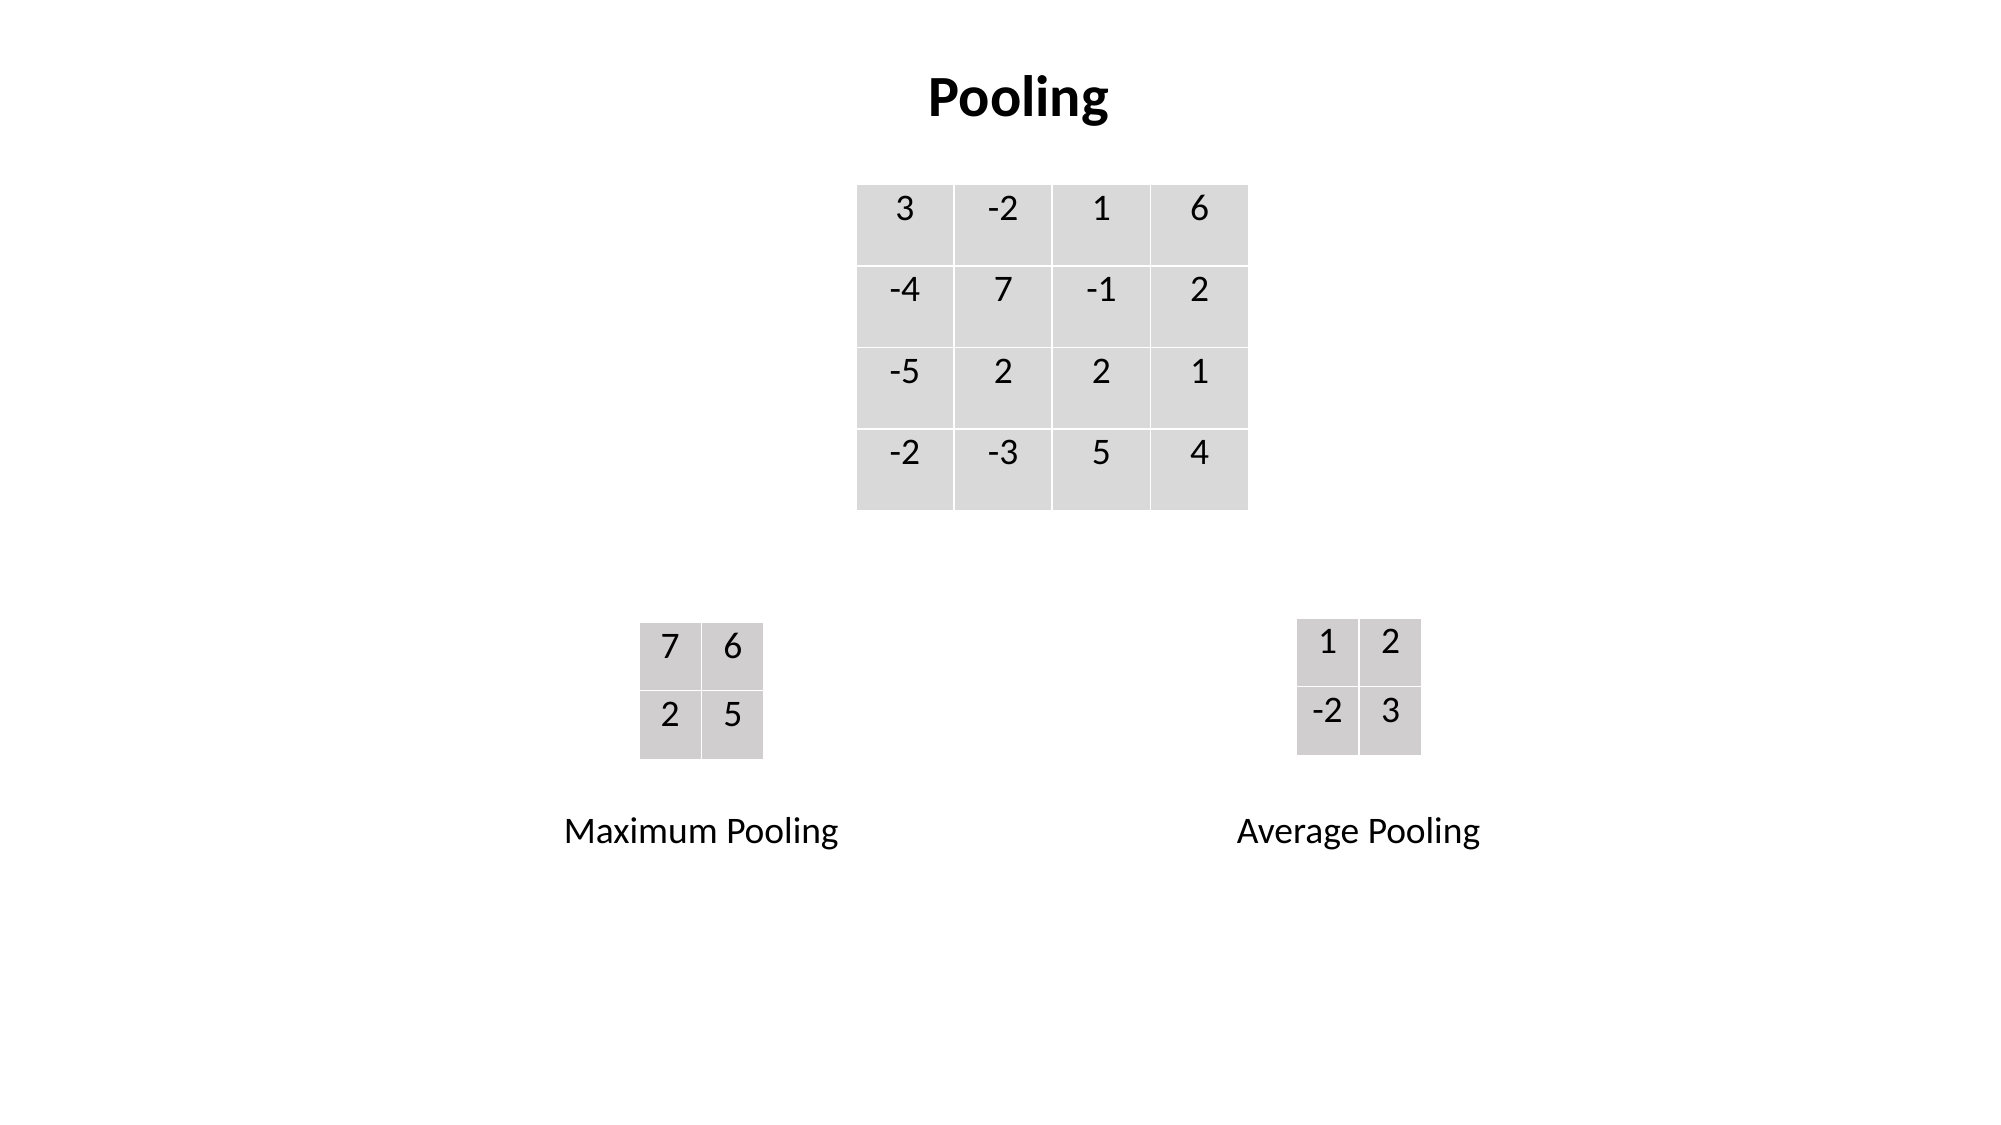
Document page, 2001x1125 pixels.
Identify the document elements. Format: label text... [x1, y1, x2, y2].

table_cell 2 [1151, 267, 1248, 347]
text_box Pooling [914, 50, 1132, 136]
text_box Average Pooling [1222, 798, 1549, 859]
table_cell -1 [1053, 267, 1150, 347]
table_header 2 [1360, 619, 1421, 686]
table_cell 1 [1151, 348, 1248, 428]
table_cell -5 [857, 348, 953, 428]
table_cell 3 [1360, 687, 1421, 755]
table_header 1 [1053, 185, 1150, 265]
table_cell 2 [955, 348, 1051, 428]
table_cell 5 [1053, 430, 1150, 510]
table_cell -3 [955, 430, 1051, 510]
table_cell -2 [1297, 687, 1358, 755]
table_cell -4 [857, 267, 953, 347]
table_header 6 [702, 623, 763, 690]
table_header 1 [1297, 619, 1358, 686]
table_header -2 [955, 185, 1051, 265]
table_cell 2 [1053, 348, 1150, 428]
table_cell 7 [955, 267, 1051, 347]
table_cell 2 [640, 691, 701, 759]
table_header 6 [1151, 185, 1248, 265]
table_cell 5 [702, 691, 763, 759]
table_cell -2 [857, 430, 953, 510]
table_header 7 [640, 623, 701, 690]
text_box Maximum Pooling [549, 798, 854, 859]
table_cell 4 [1151, 430, 1248, 510]
table_header 3 [857, 185, 953, 265]
